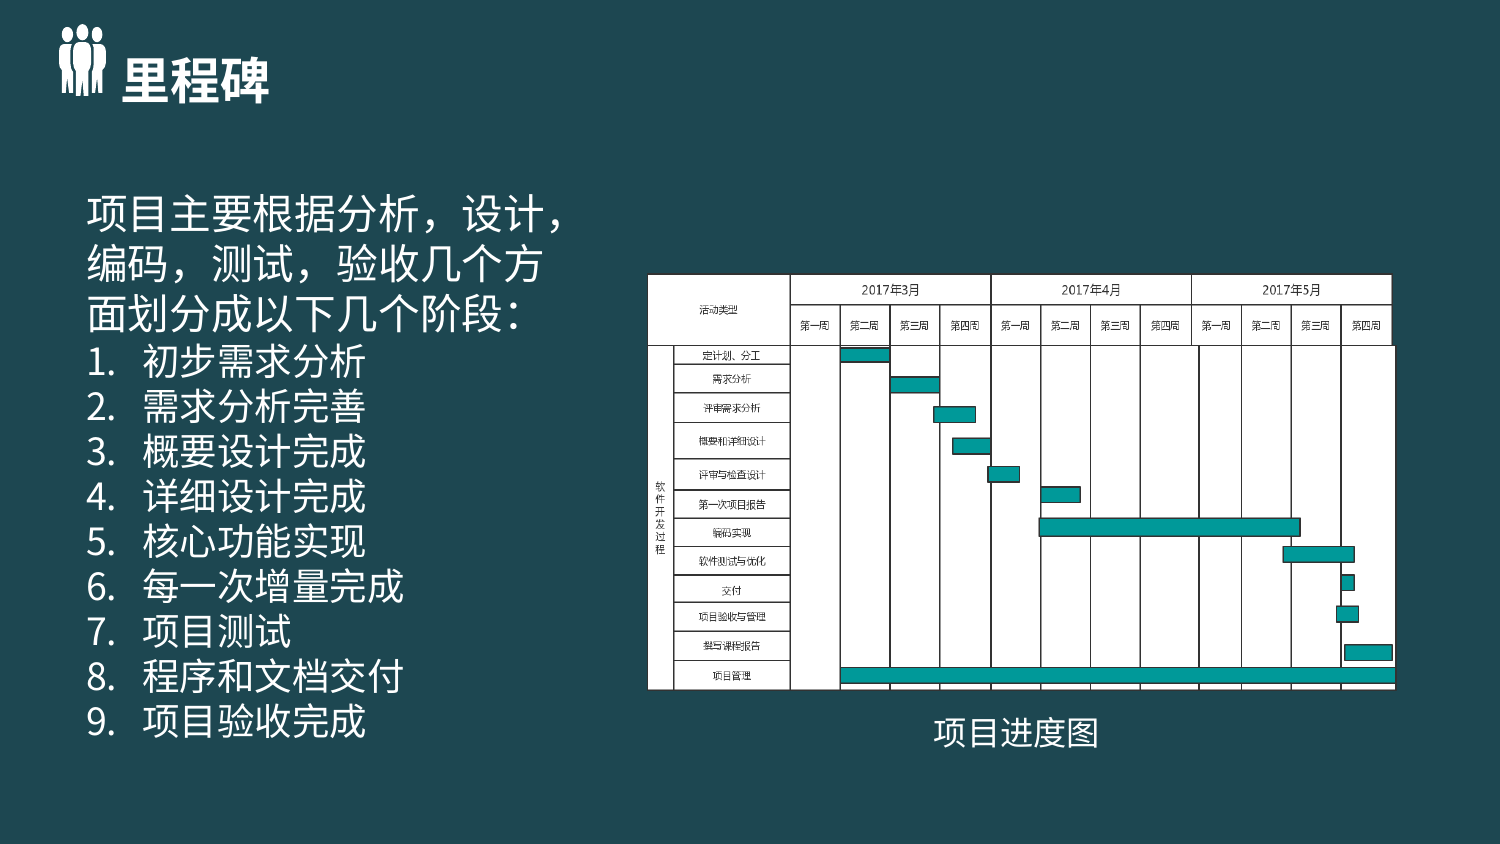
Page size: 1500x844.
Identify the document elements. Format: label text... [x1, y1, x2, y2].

picture [612, 235, 1419, 715]
text_box 项目主要根据分析，设计，编码，测试，验收几个方面划分成以下几个阶段： 初步需求分析 需求分析完善 概要设计完成 详细设计完成 核心功能实现 每一次增量完成 项目测试 程序和文档交付 项目验收完成 [71, 180, 583, 751]
text_box 项目进度图 [919, 704, 1452, 760]
text_box [91, 44, 106, 93]
text_box [91, 26, 103, 43]
text_box [73, 42, 92, 96]
text_box [76, 24, 89, 41]
text_box [59, 44, 74, 93]
text_box 里程碑 [105, 42, 504, 117]
text_box [61, 26, 74, 43]
